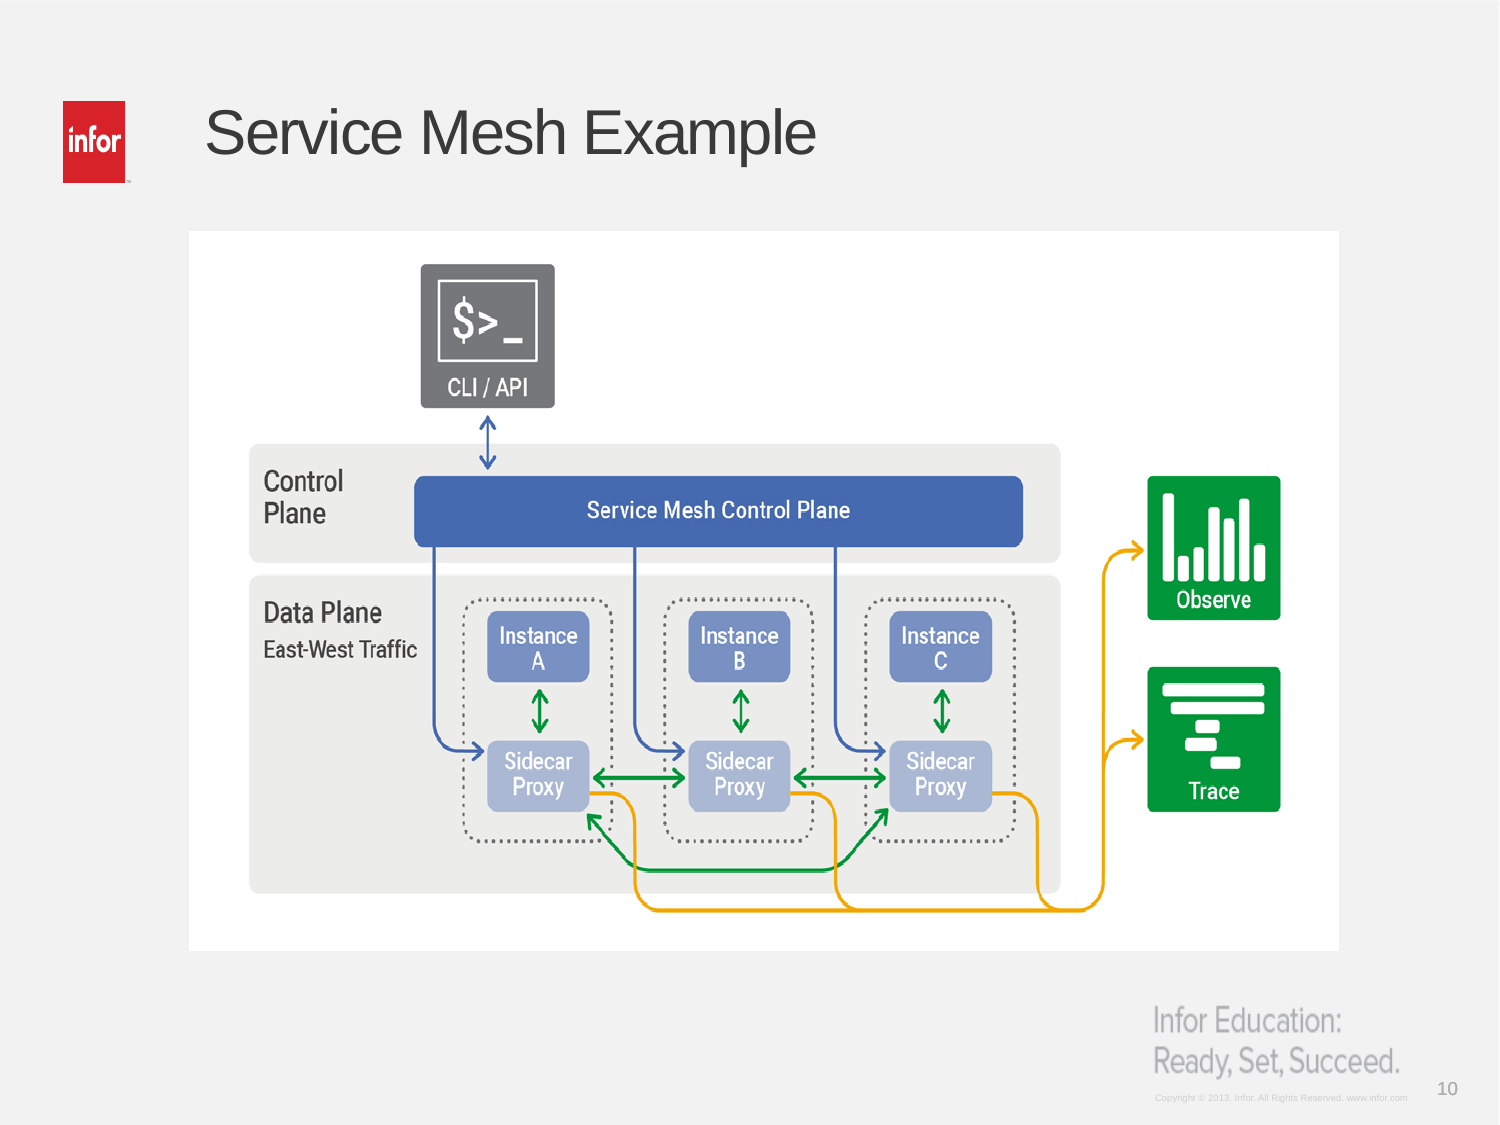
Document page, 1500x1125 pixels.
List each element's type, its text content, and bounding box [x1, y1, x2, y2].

title Service Mesh Example [189, 95, 1339, 231]
picture [0, 0, 1500, 1125]
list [189, 231, 1339, 952]
